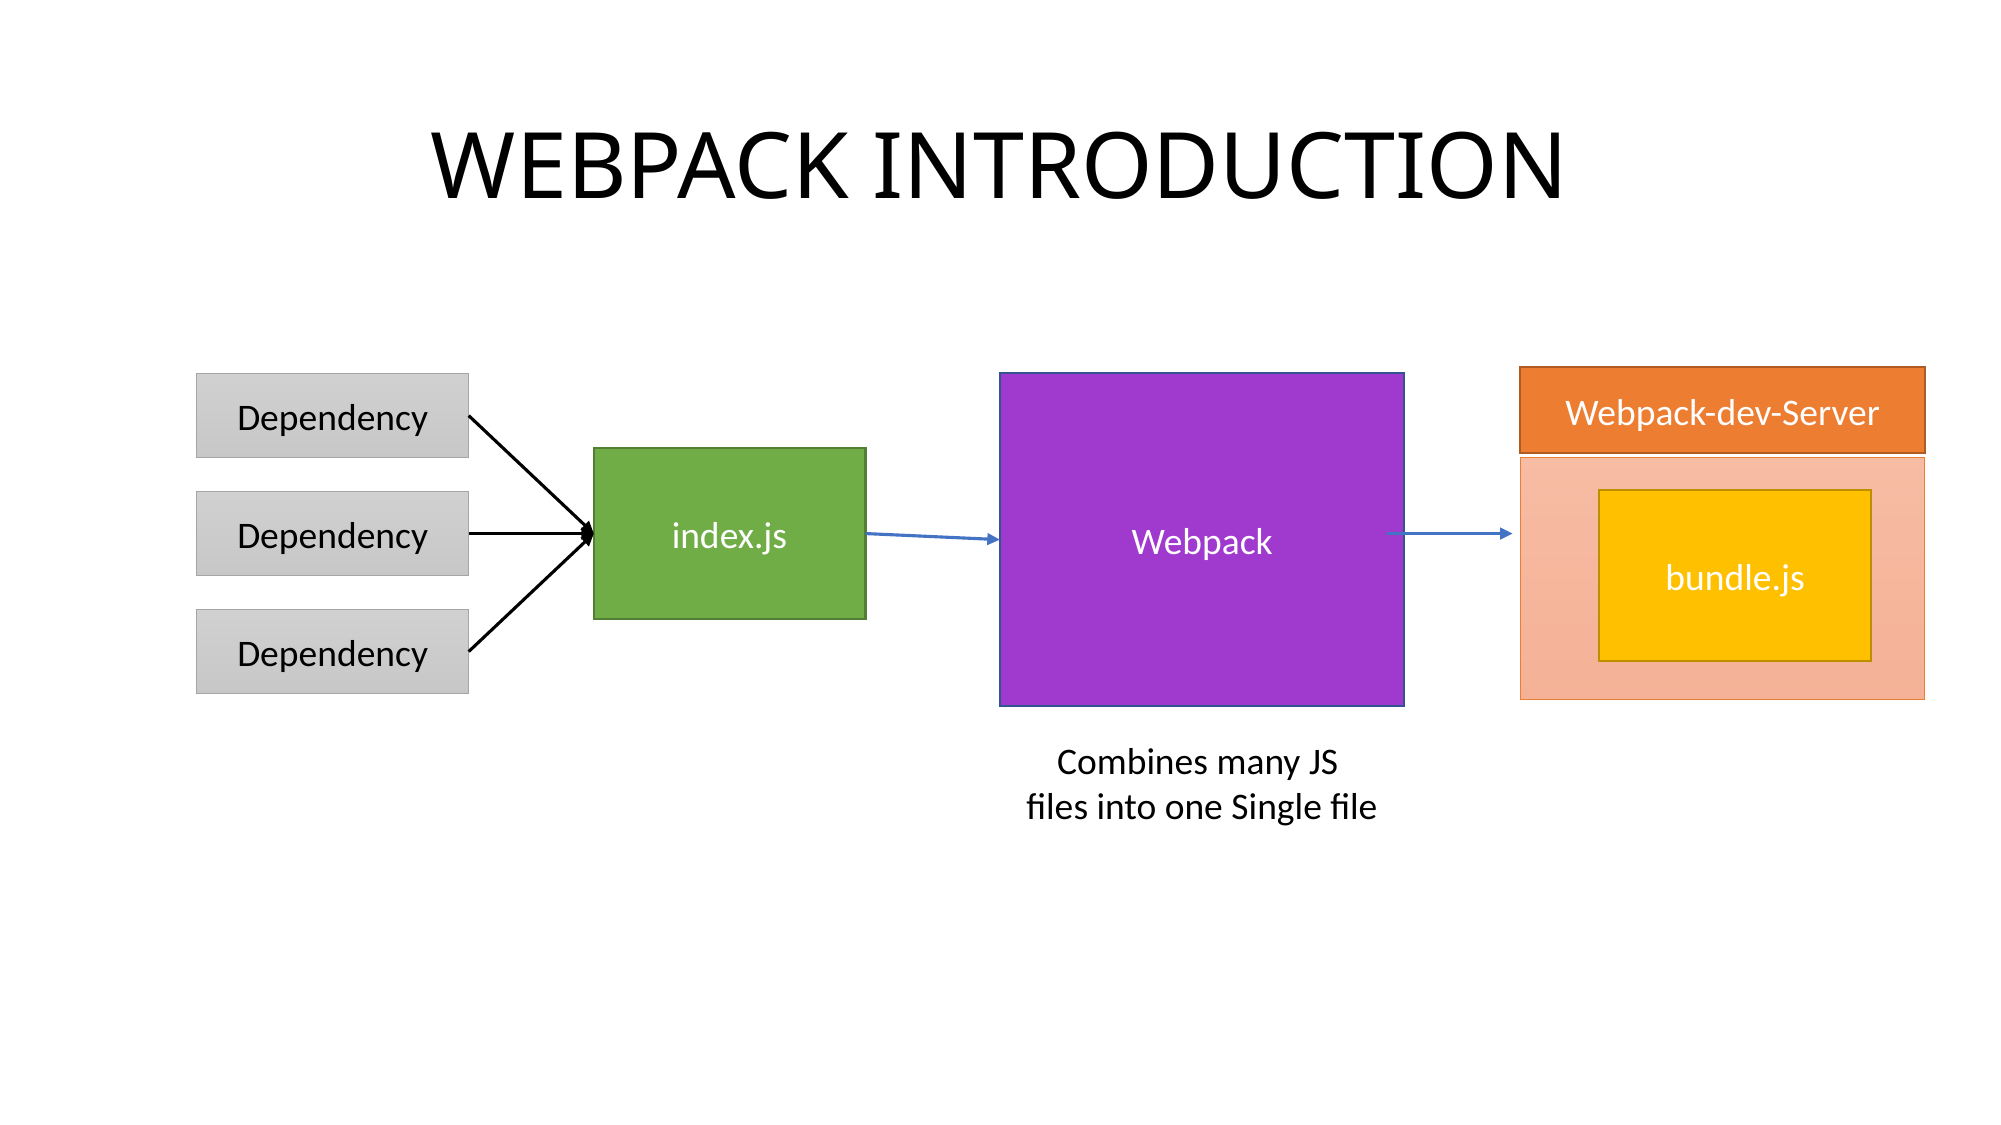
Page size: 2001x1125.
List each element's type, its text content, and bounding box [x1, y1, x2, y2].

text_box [468, 415, 594, 533]
text_box Webpack [999, 372, 1405, 707]
text_box Combines many JS files into one Single file [1011, 729, 1393, 835]
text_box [468, 533, 594, 652]
text_box Dependency [196, 609, 469, 694]
text_box index.js [594, 447, 867, 620]
title WEBPACK INTRODUCTION [137, 59, 1863, 278]
text_box Dependency [196, 373, 469, 458]
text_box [865, 533, 1000, 540]
text_box bundle.js [1598, 489, 1872, 662]
text_box Webpack-dev-Server [1519, 366, 1926, 454]
text_box Dependency [196, 491, 468, 576]
text_box [1520, 457, 1925, 700]
